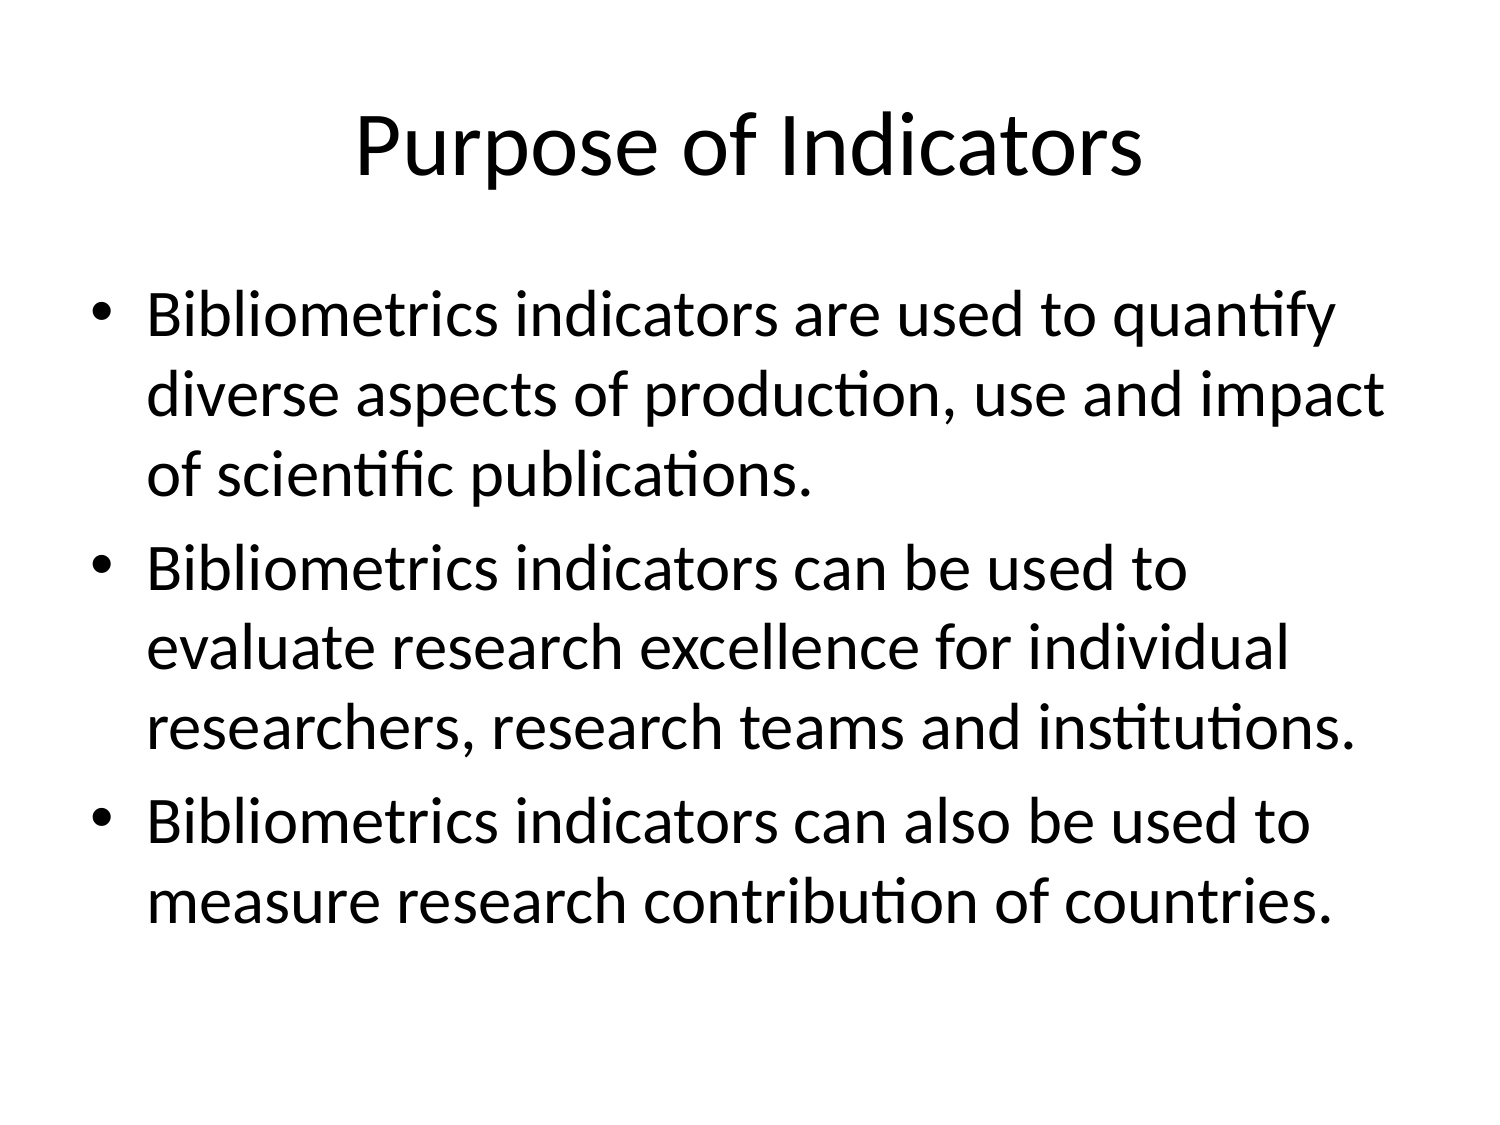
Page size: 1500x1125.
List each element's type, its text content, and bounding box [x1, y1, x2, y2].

title Purpose of Indicators [75, 45, 1425, 233]
list Bibliometrics indicators are used to quantify diverse aspects of production, use and impact of scientific publications. Bibliometrics indicators can be used to evaluate research excellence for individual researchers, research teams and institutions. Bibliometrics indicators can also be used to measure research contribution of countries. [75, 262, 1425, 1005]
